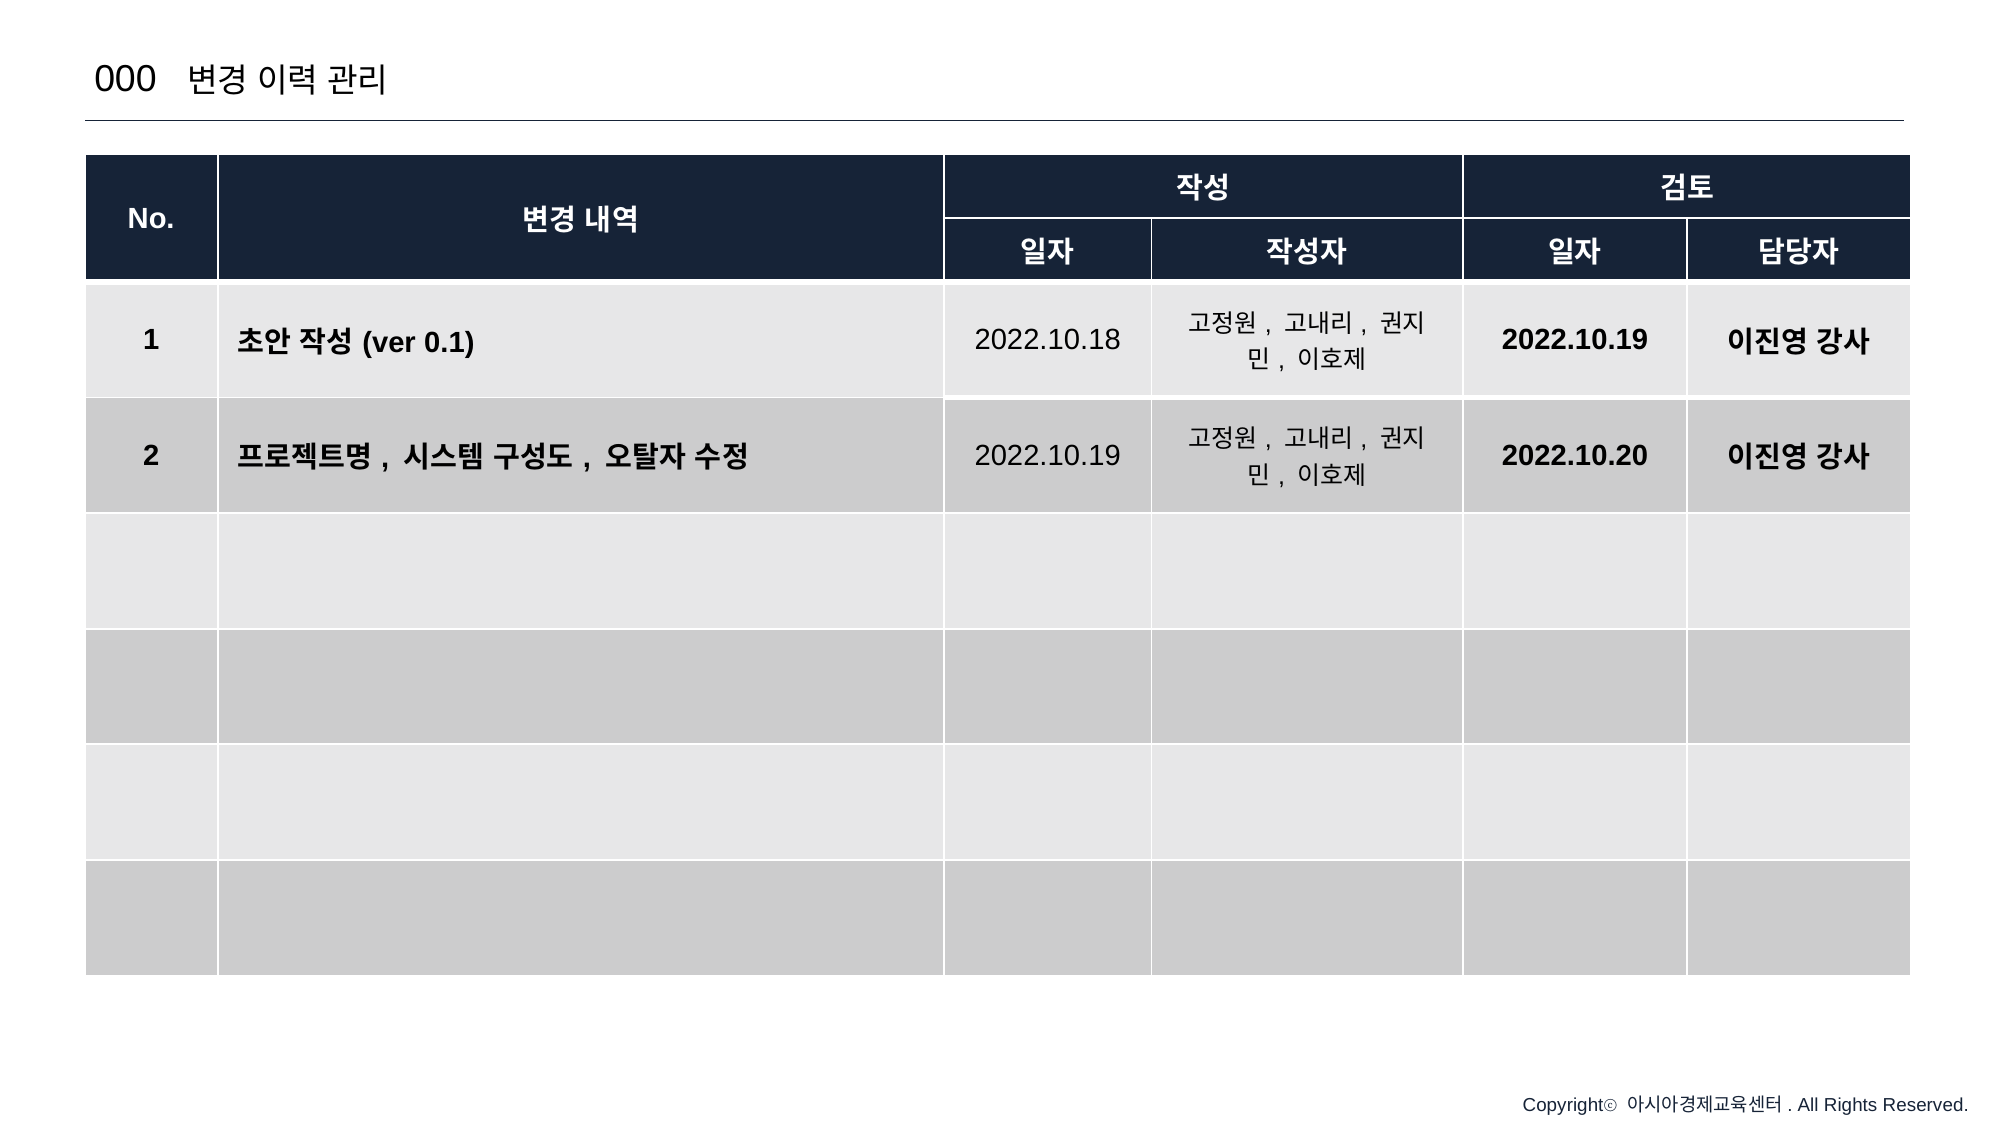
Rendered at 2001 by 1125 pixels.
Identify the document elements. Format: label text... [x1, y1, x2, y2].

table_cell [86, 745, 217, 859]
table_cell [1152, 861, 1462, 975]
table_header 작성 [945, 155, 1462, 217]
table_cell [1152, 630, 1462, 743]
table_cell [86, 630, 217, 743]
table_cell [219, 745, 943, 859]
table_cell 이진영 강사 [1688, 400, 1910, 512]
table_cell [1464, 630, 1686, 743]
table_cell [1688, 861, 1910, 975]
table_header 검토 [1464, 155, 1910, 217]
table_cell [1688, 514, 1910, 628]
text_box 변경 이력 관리 [172, 51, 598, 107]
table_cell 작성자 [1152, 219, 1462, 279]
table_cell 프로젝트명, 시스템 구성도, 오탈자 수정 [219, 398, 943, 512]
table_cell [945, 745, 1151, 859]
table_cell 초안 작성(ver 0.1) [219, 285, 943, 397]
table_cell 고정원, 고내리, 권지민, 이호제 [1152, 400, 1462, 512]
table_cell 2022.10.19 [1464, 285, 1686, 395]
table_cell 1 [86, 285, 217, 397]
table_cell 이진영 강사 [1688, 285, 1910, 395]
table_cell [1688, 630, 1910, 743]
table_cell 담당자 [1688, 219, 1910, 279]
text_box 000 [79, 46, 172, 107]
table_cell [219, 514, 943, 628]
table_cell 2 [86, 398, 217, 512]
table_cell 일자 [945, 219, 1151, 279]
table_cell [1464, 514, 1686, 628]
table_cell [1464, 861, 1686, 975]
table_cell [1152, 514, 1462, 628]
table_cell [1464, 745, 1686, 859]
table_cell [945, 861, 1151, 975]
table_cell [1152, 745, 1462, 859]
table_cell [945, 630, 1151, 743]
table_cell [219, 861, 943, 975]
table_cell [86, 861, 217, 975]
table_cell [219, 630, 943, 743]
table_cell 고정원, 고내리, 권지민, 이호제 [1152, 285, 1462, 395]
table_cell [86, 514, 217, 628]
table_cell 2022.10.19 [945, 400, 1151, 512]
table_header No. [86, 155, 217, 279]
table_cell 2022.10.18 [945, 285, 1151, 395]
table_cell [1688, 745, 1910, 859]
table_cell 일자 [1464, 219, 1686, 279]
table_header 변경 내역 [219, 155, 943, 279]
table_cell [945, 514, 1151, 628]
table_cell 2022.10.20 [1464, 400, 1686, 512]
